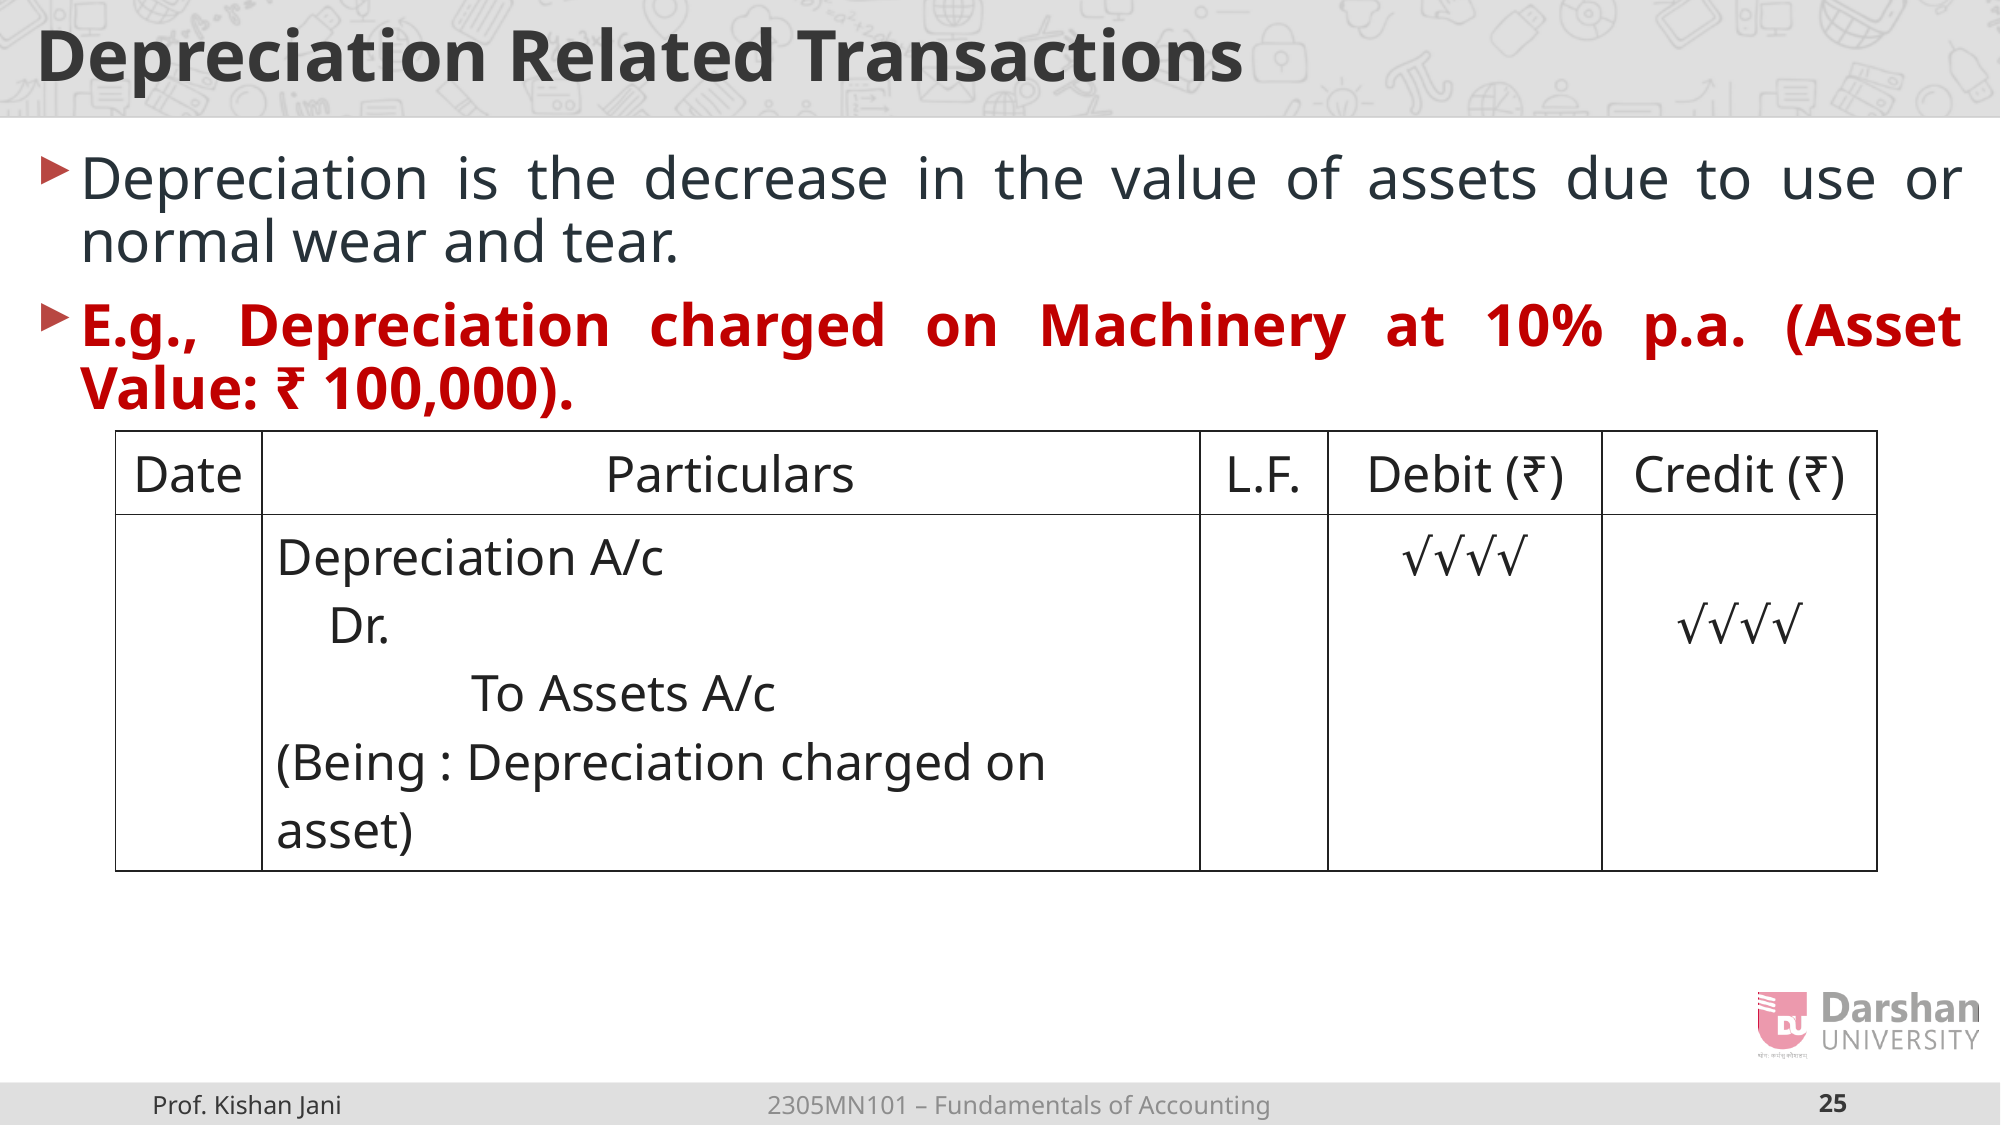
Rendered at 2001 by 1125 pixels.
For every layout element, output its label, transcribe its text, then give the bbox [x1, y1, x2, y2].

table_cell Depreciation A/c Dr. To Assets A/c (Being : Depreciation charged on asset) [263, 515, 1199, 870]
table_header Particulars [263, 432, 1199, 514]
table_cell [116, 515, 261, 870]
list Depreciation is the decrease in the value of assets due to use or normal wear and tear. E.g., Depreciation charged on Machinery at 10% p.a. (Asset Value: ₹ 100,000). [21, 141, 1979, 1059]
table_cell [1201, 515, 1327, 870]
table_cell √√√√ [1329, 515, 1601, 870]
table_header Credit (₹) [1603, 432, 1876, 514]
title Depreciation Related Transactions [0, 0, 2000, 117]
table_header Date [116, 432, 261, 514]
table_header L.F. [1201, 432, 1327, 514]
table_cell √√√√ [1603, 515, 1876, 870]
table_header Debit (₹) [1329, 432, 1601, 514]
